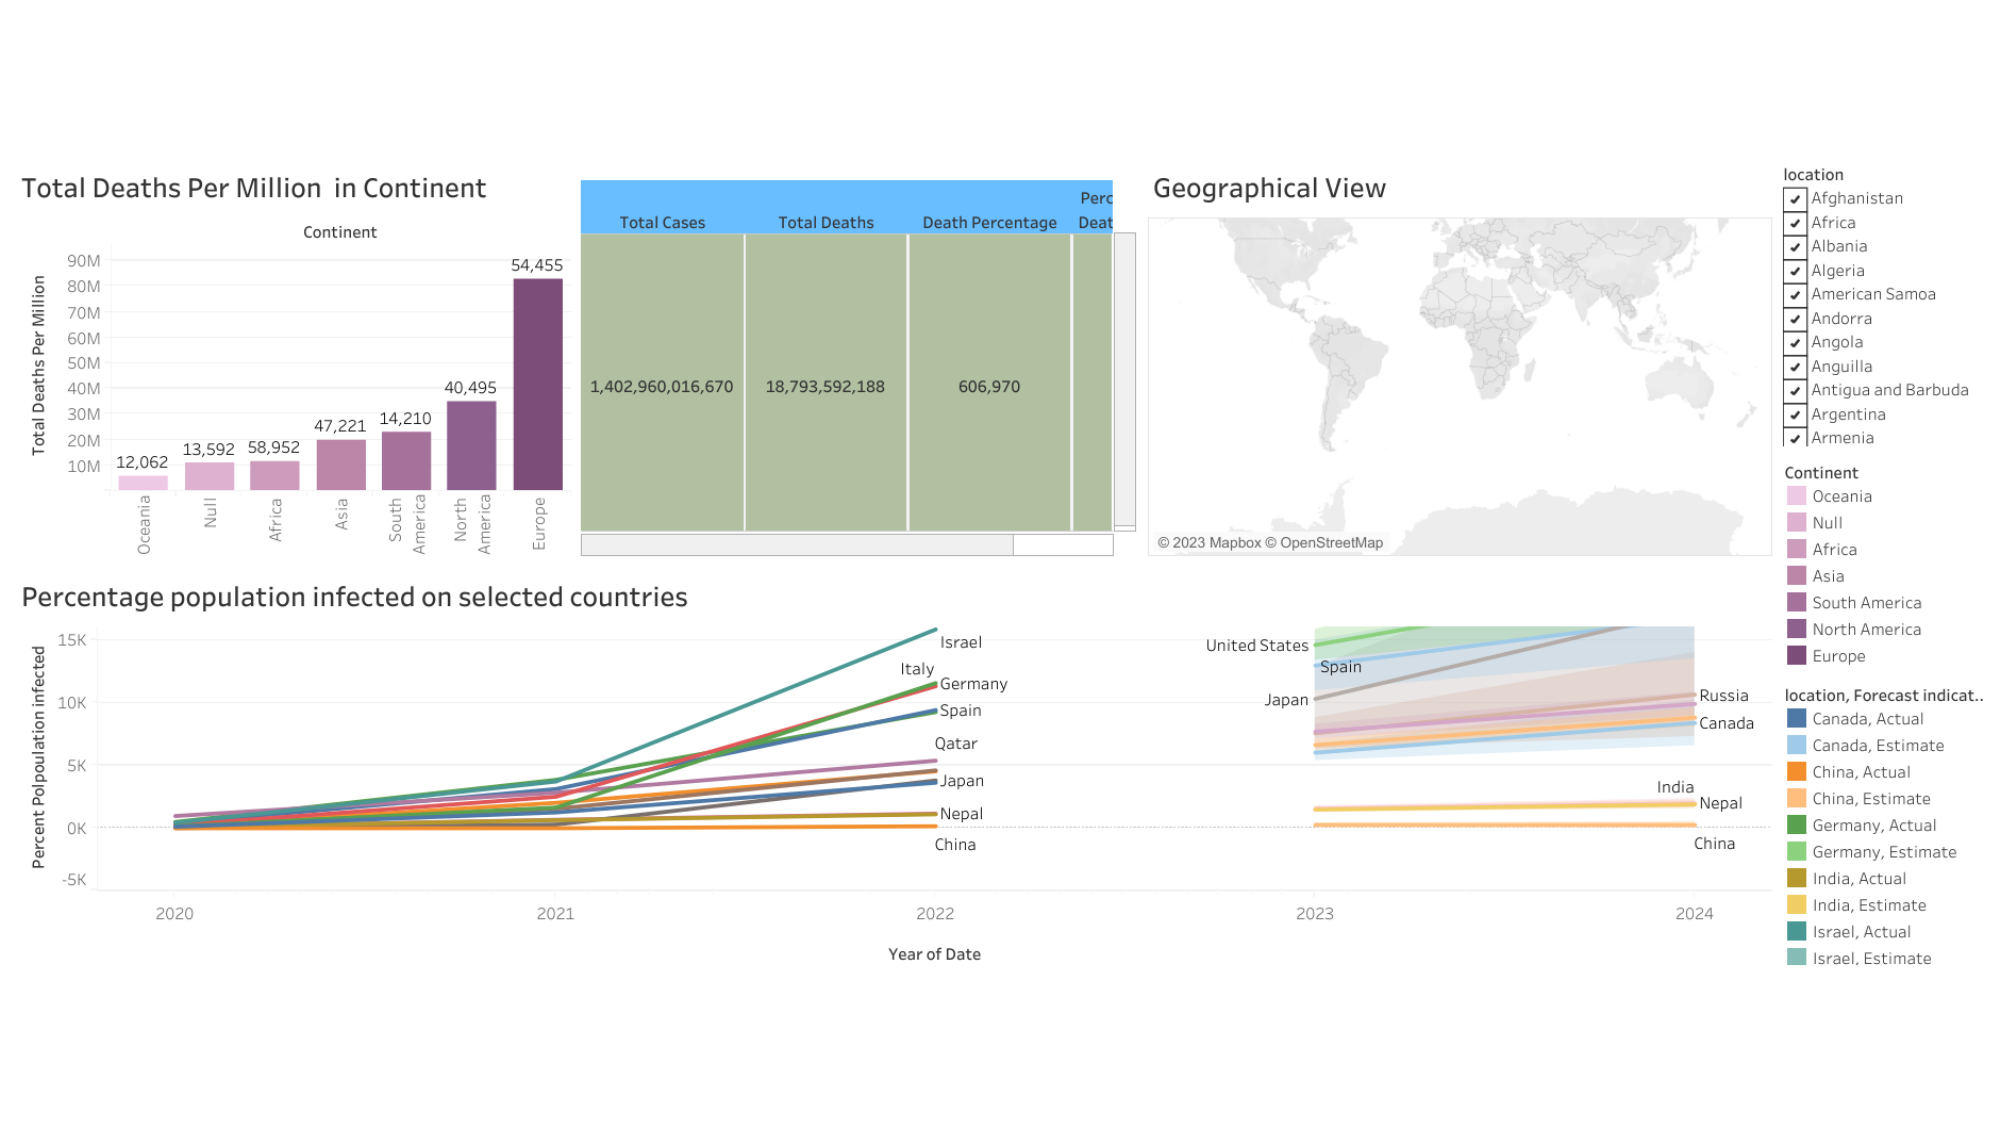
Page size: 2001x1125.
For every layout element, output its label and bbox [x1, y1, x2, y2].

picture [0, 144, 2000, 980]
